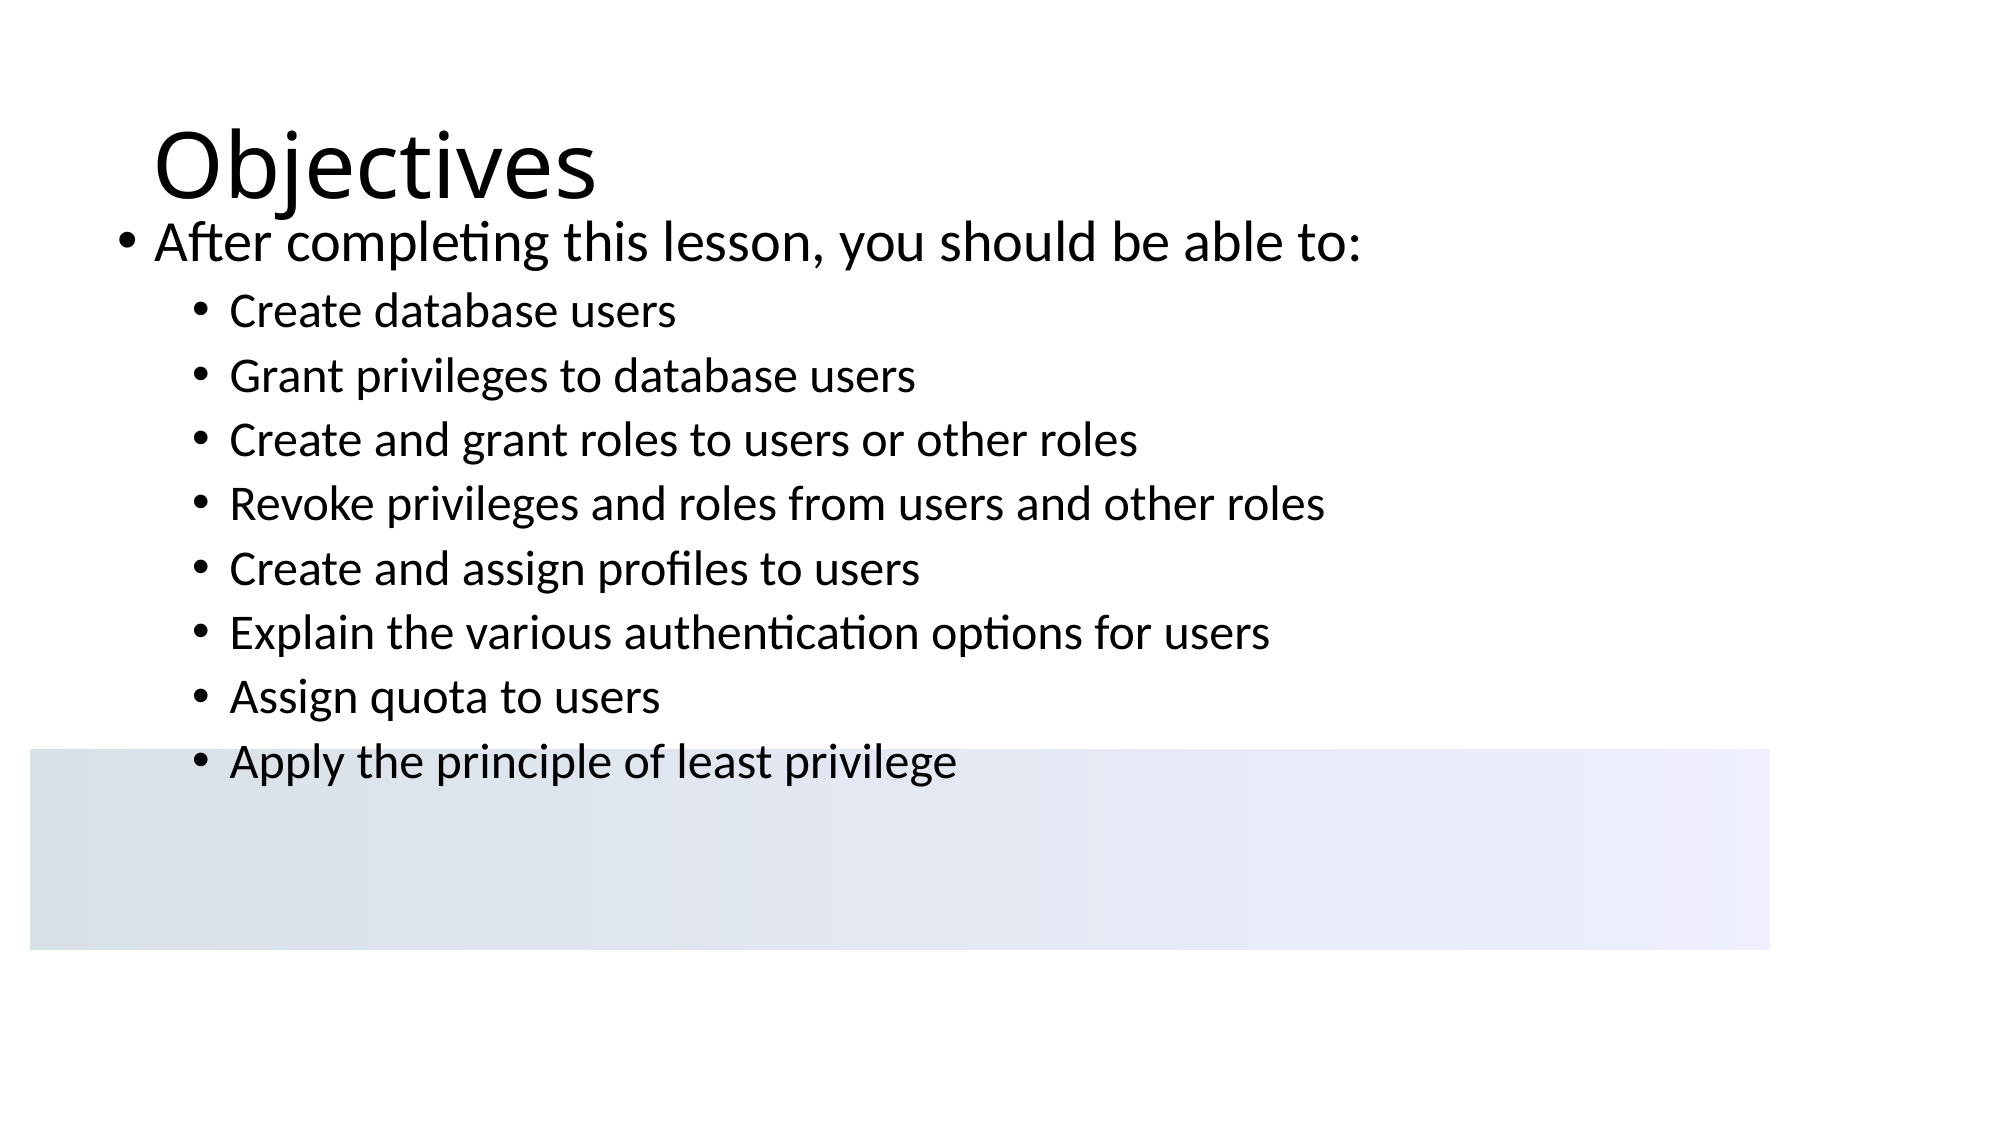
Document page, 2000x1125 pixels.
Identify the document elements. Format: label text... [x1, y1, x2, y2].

list After completing this lesson, you should be able to: Create database users Grant privileges to database users Create and grant roles to users or other roles Revoke privileges and roles from users and other roles Create and assign profiles to users Explain the various authentication options for users Assign quota to users Apply the principle of least privilege [102, 203, 1898, 838]
text_box [30, 749, 1770, 950]
title Objectives [137, 59, 1862, 203]
